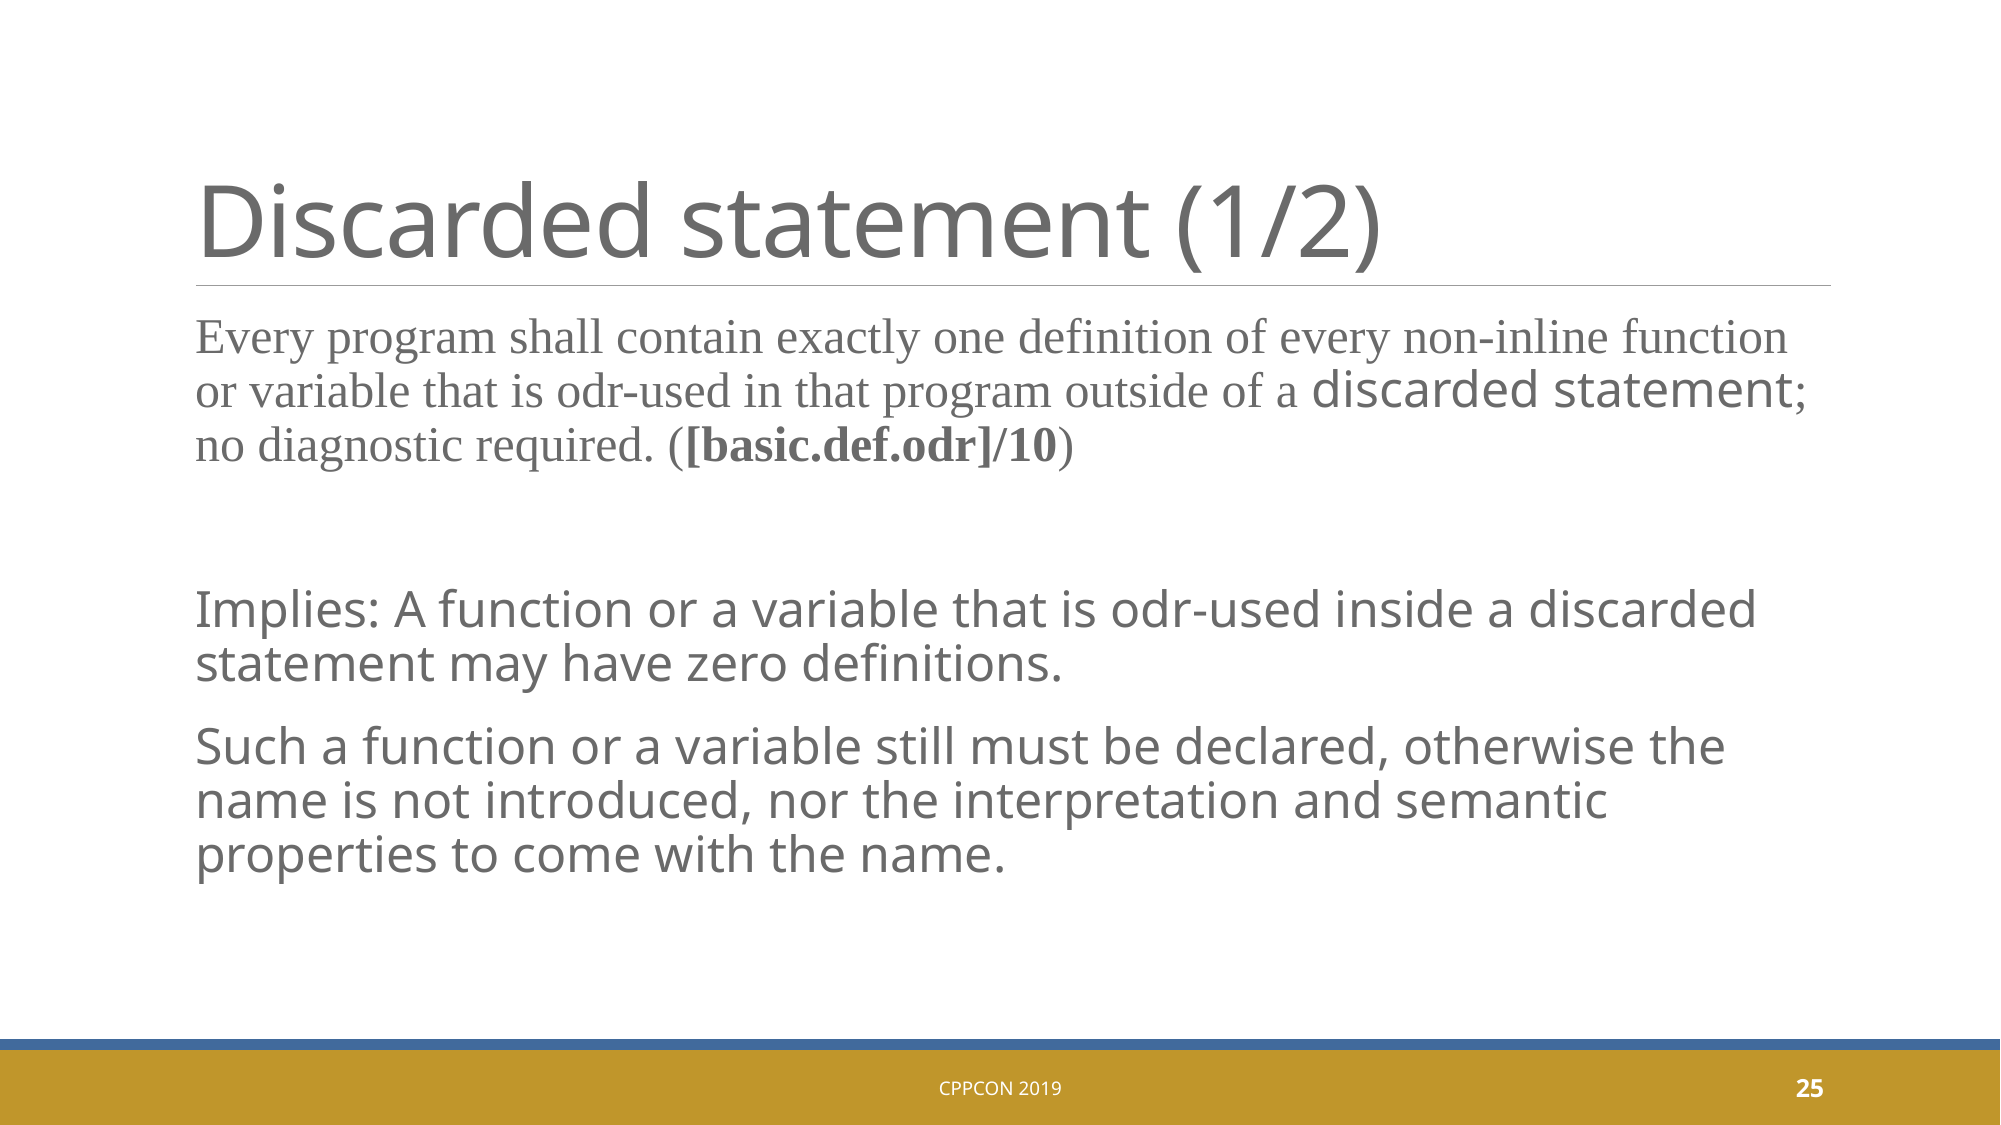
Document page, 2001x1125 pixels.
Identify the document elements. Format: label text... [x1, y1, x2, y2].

title Discarded statement (1/2) [180, 47, 1830, 285]
footer CppCon 2019 [604, 1059, 1396, 1120]
list Every program shall contain exactly one definition of every non-inline function or variable that is odr-used in that program outside of a discarded statement; no diagnostic required. ([basic.def.odr]/10) Implies: A function or a variable that is odr-used inside a discarded statement may have zero definitions. Such a function or a variable still must be declared, otherwise the name is not introduced, nor the interpretation and semantic properties to come with the name. [180, 302, 1830, 963]
slide_number 25 [1624, 1059, 1840, 1120]
